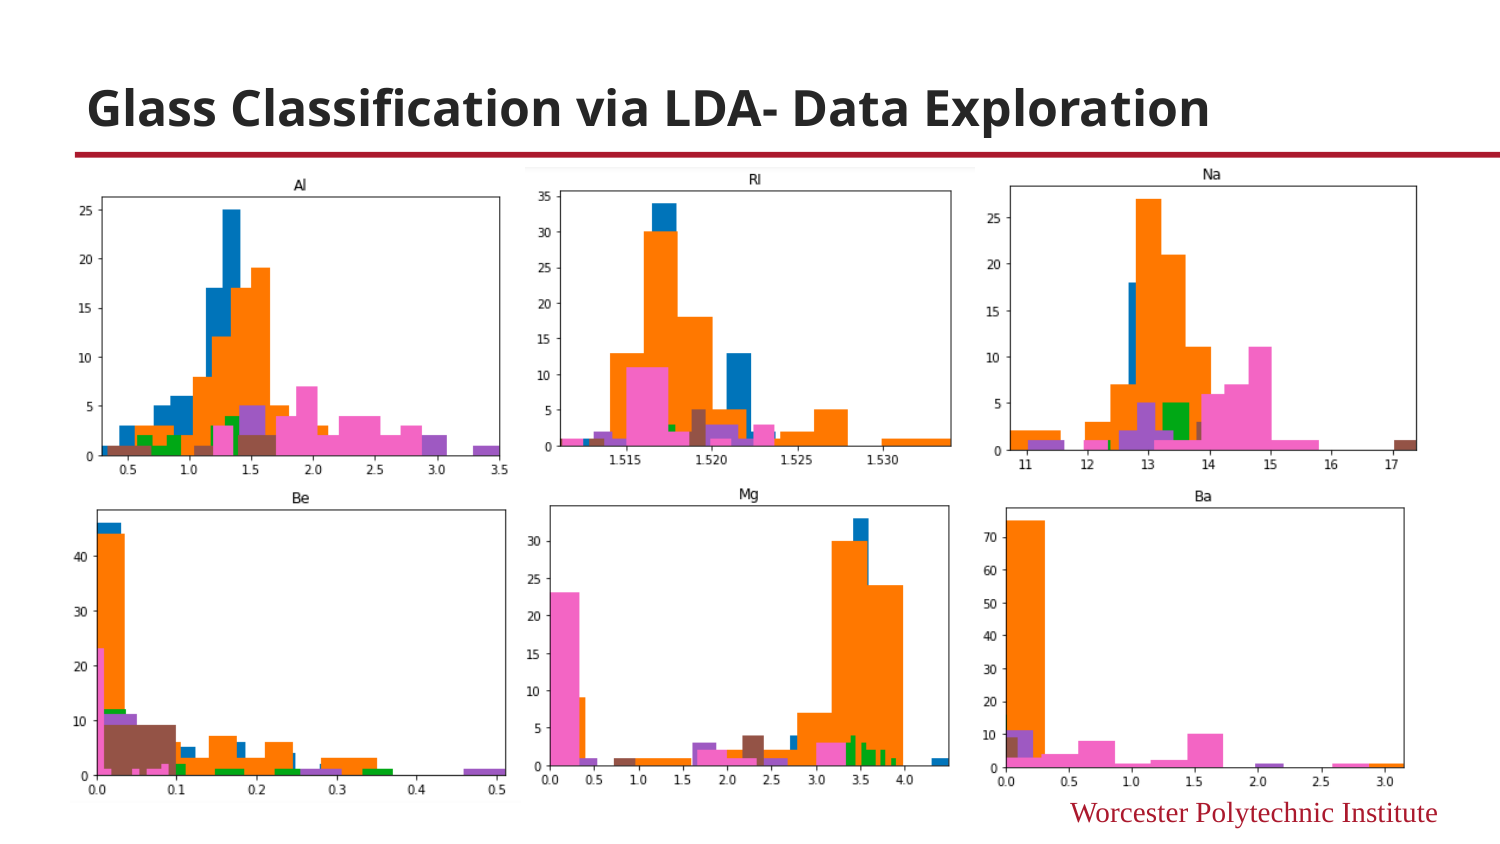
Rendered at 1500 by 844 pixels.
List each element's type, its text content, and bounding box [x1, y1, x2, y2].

picture [524, 167, 976, 475]
picture [974, 159, 1433, 797]
picture [65, 168, 971, 804]
title Glass Classification via LDA- Data Exploration [75, 43, 1425, 142]
